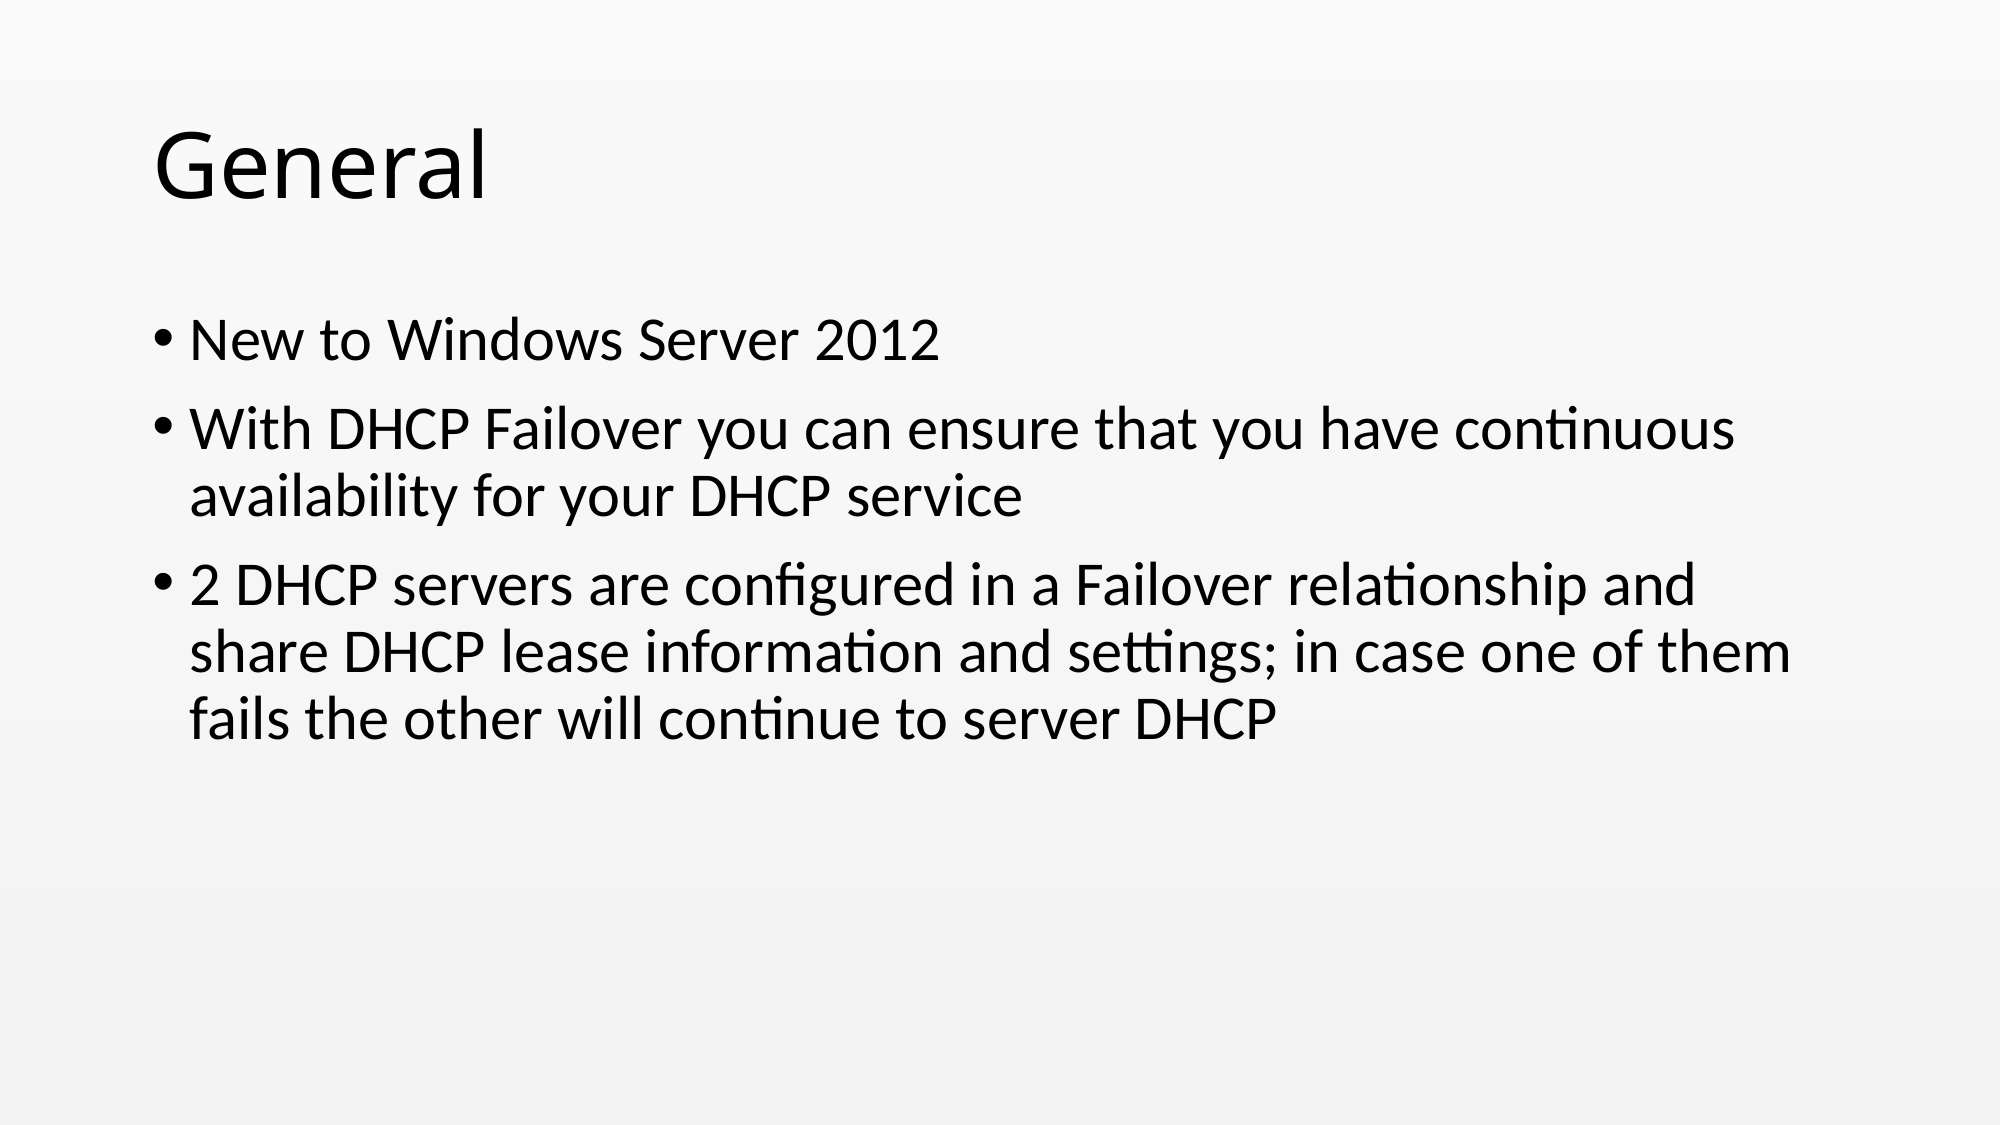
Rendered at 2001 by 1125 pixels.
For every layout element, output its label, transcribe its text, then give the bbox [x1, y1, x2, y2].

list New to Windows Server 2012 With DHCP Failover you can ensure that you have continuous availability for your DHCP service 2 DHCP servers are configured in a Failover relationship and share DHCP lease information and settings; in case one of them fails the other will continue to server DHCP [137, 299, 1863, 1014]
title General [137, 59, 1863, 278]
